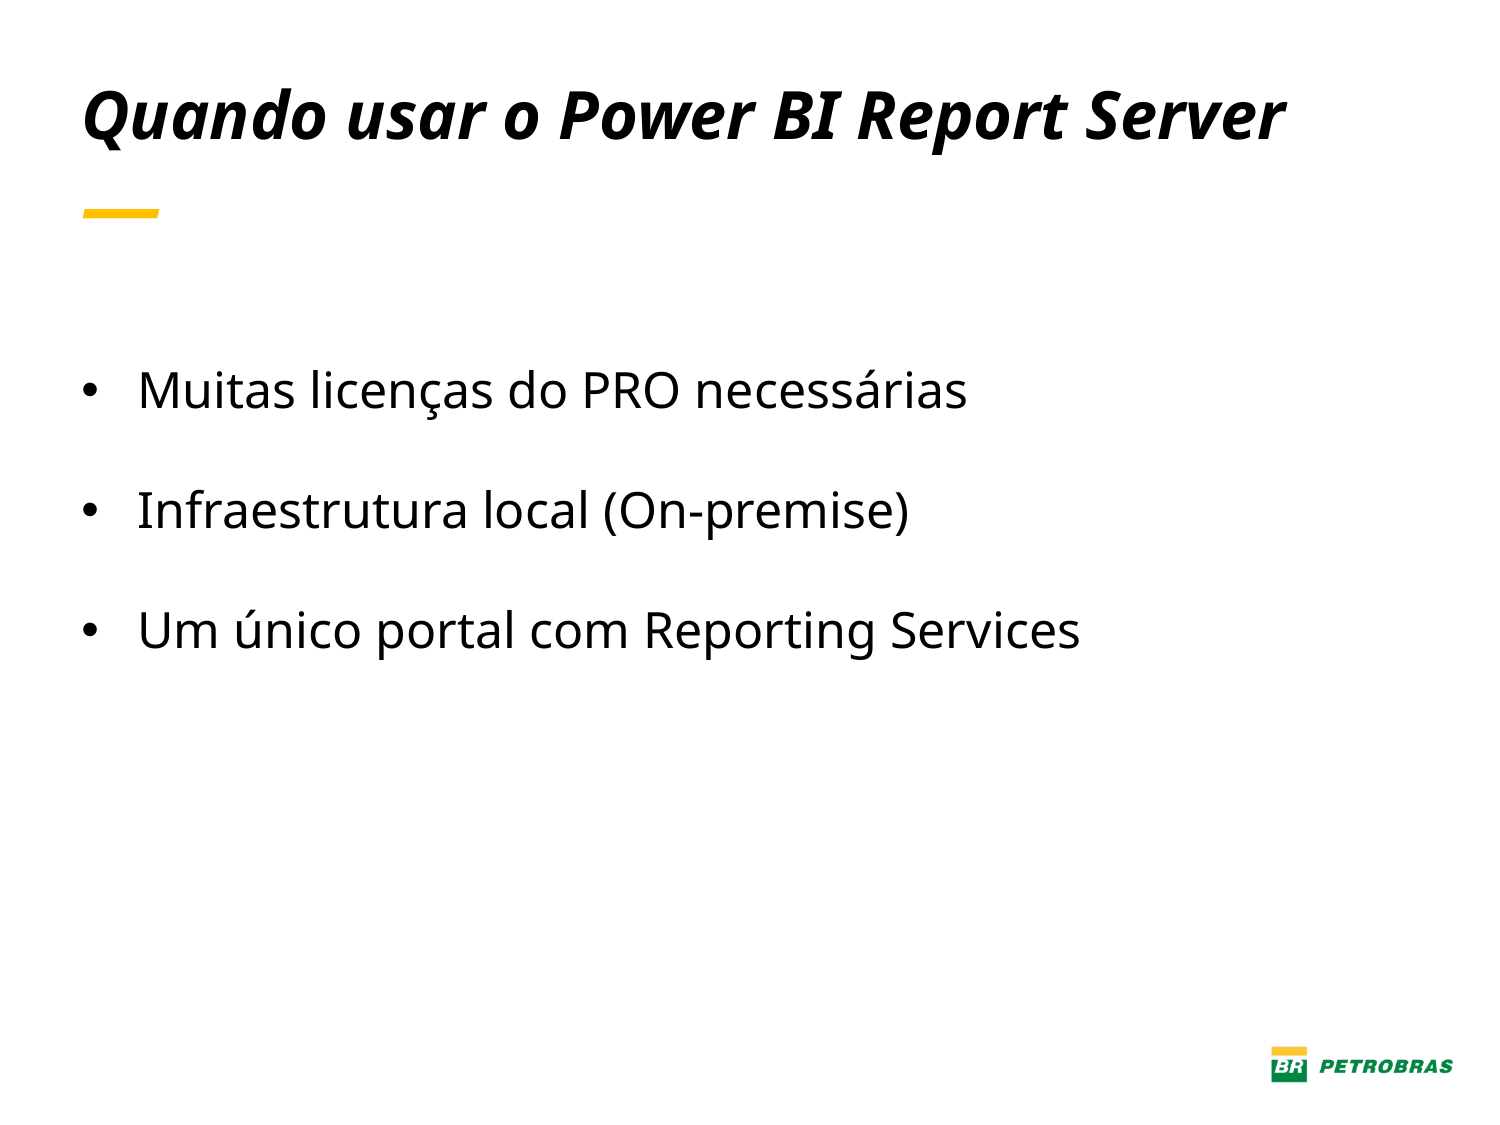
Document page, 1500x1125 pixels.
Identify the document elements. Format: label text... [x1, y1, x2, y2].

text_box Quando usar o Power BI Report Server — [66, 65, 1452, 261]
text_box Muitas licenças do PRO necessárias Infraestrutura local (On-premise) Um único portal com Reporting Services [66, 291, 1452, 887]
picture [1258, 1034, 1466, 1094]
